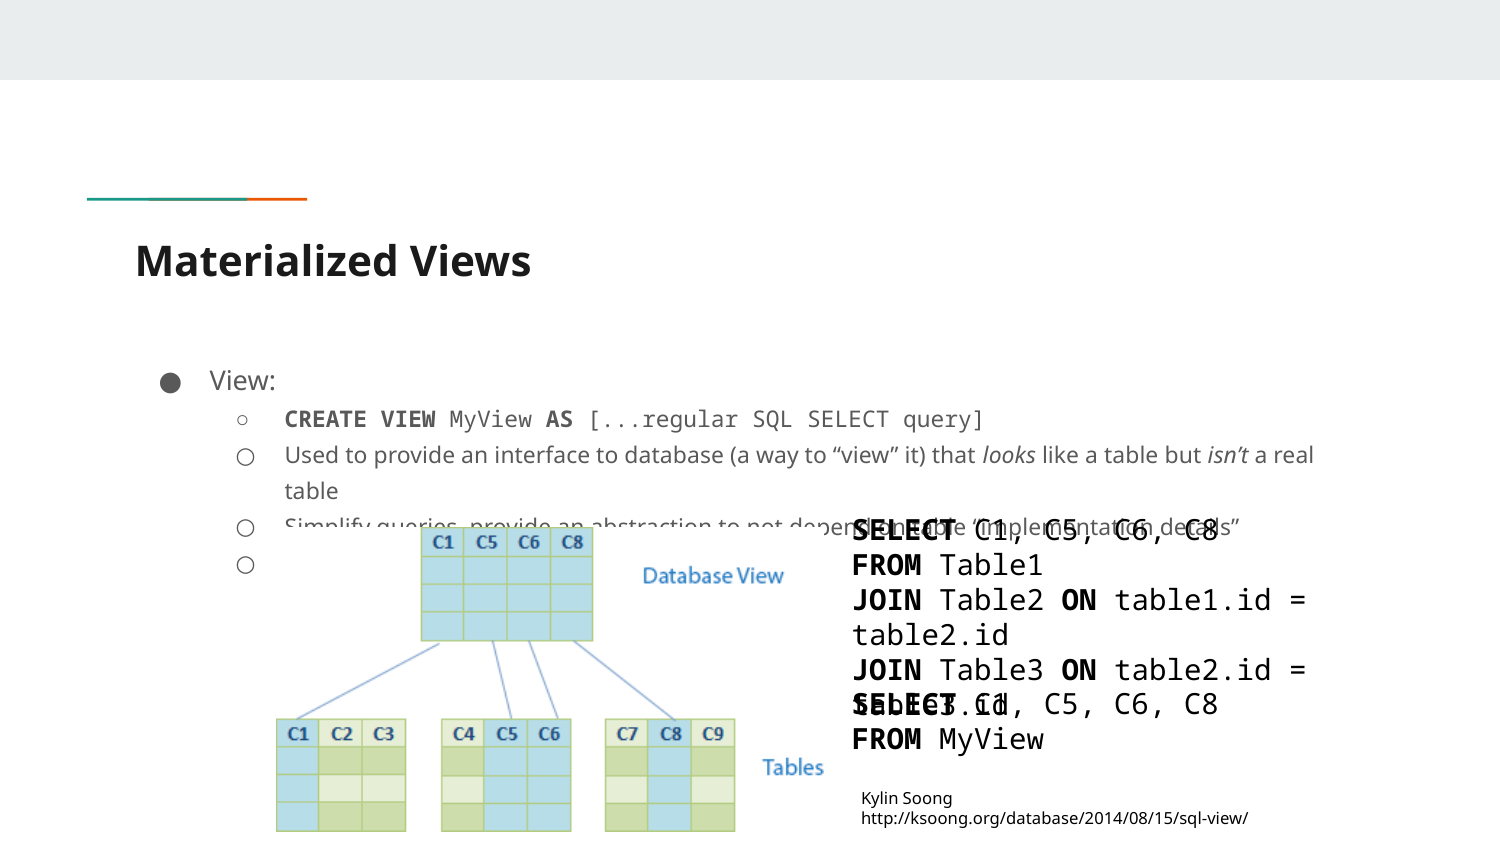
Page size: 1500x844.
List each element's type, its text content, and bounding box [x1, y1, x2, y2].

list View: CREATE VIEW MyView AS [...regular SQL SELECT query] Used to provide an interface to database (a way to “view” it) that looks like a table but isn’t a real table Simplify queries, provide an abstraction to not depend on table “implementation details” Doesn’t actually speed up your queries [119, 341, 1381, 712]
text_box Kylin Soong http://ksoong.org/database/2014/08/15/sql-view/ [846, 772, 1463, 843]
text_box SELECT C1, C5, C6, C8 FROM Table1 JOIN Table2 ON table1.id = table2.id JOIN Table3 ON table2.id = table3.id [836, 496, 1453, 669]
text_box SELECT C1, C5, C6, C8 FROM MyView [836, 669, 1453, 770]
title Materialized Views [119, 216, 1381, 305]
picture [276, 526, 825, 832]
